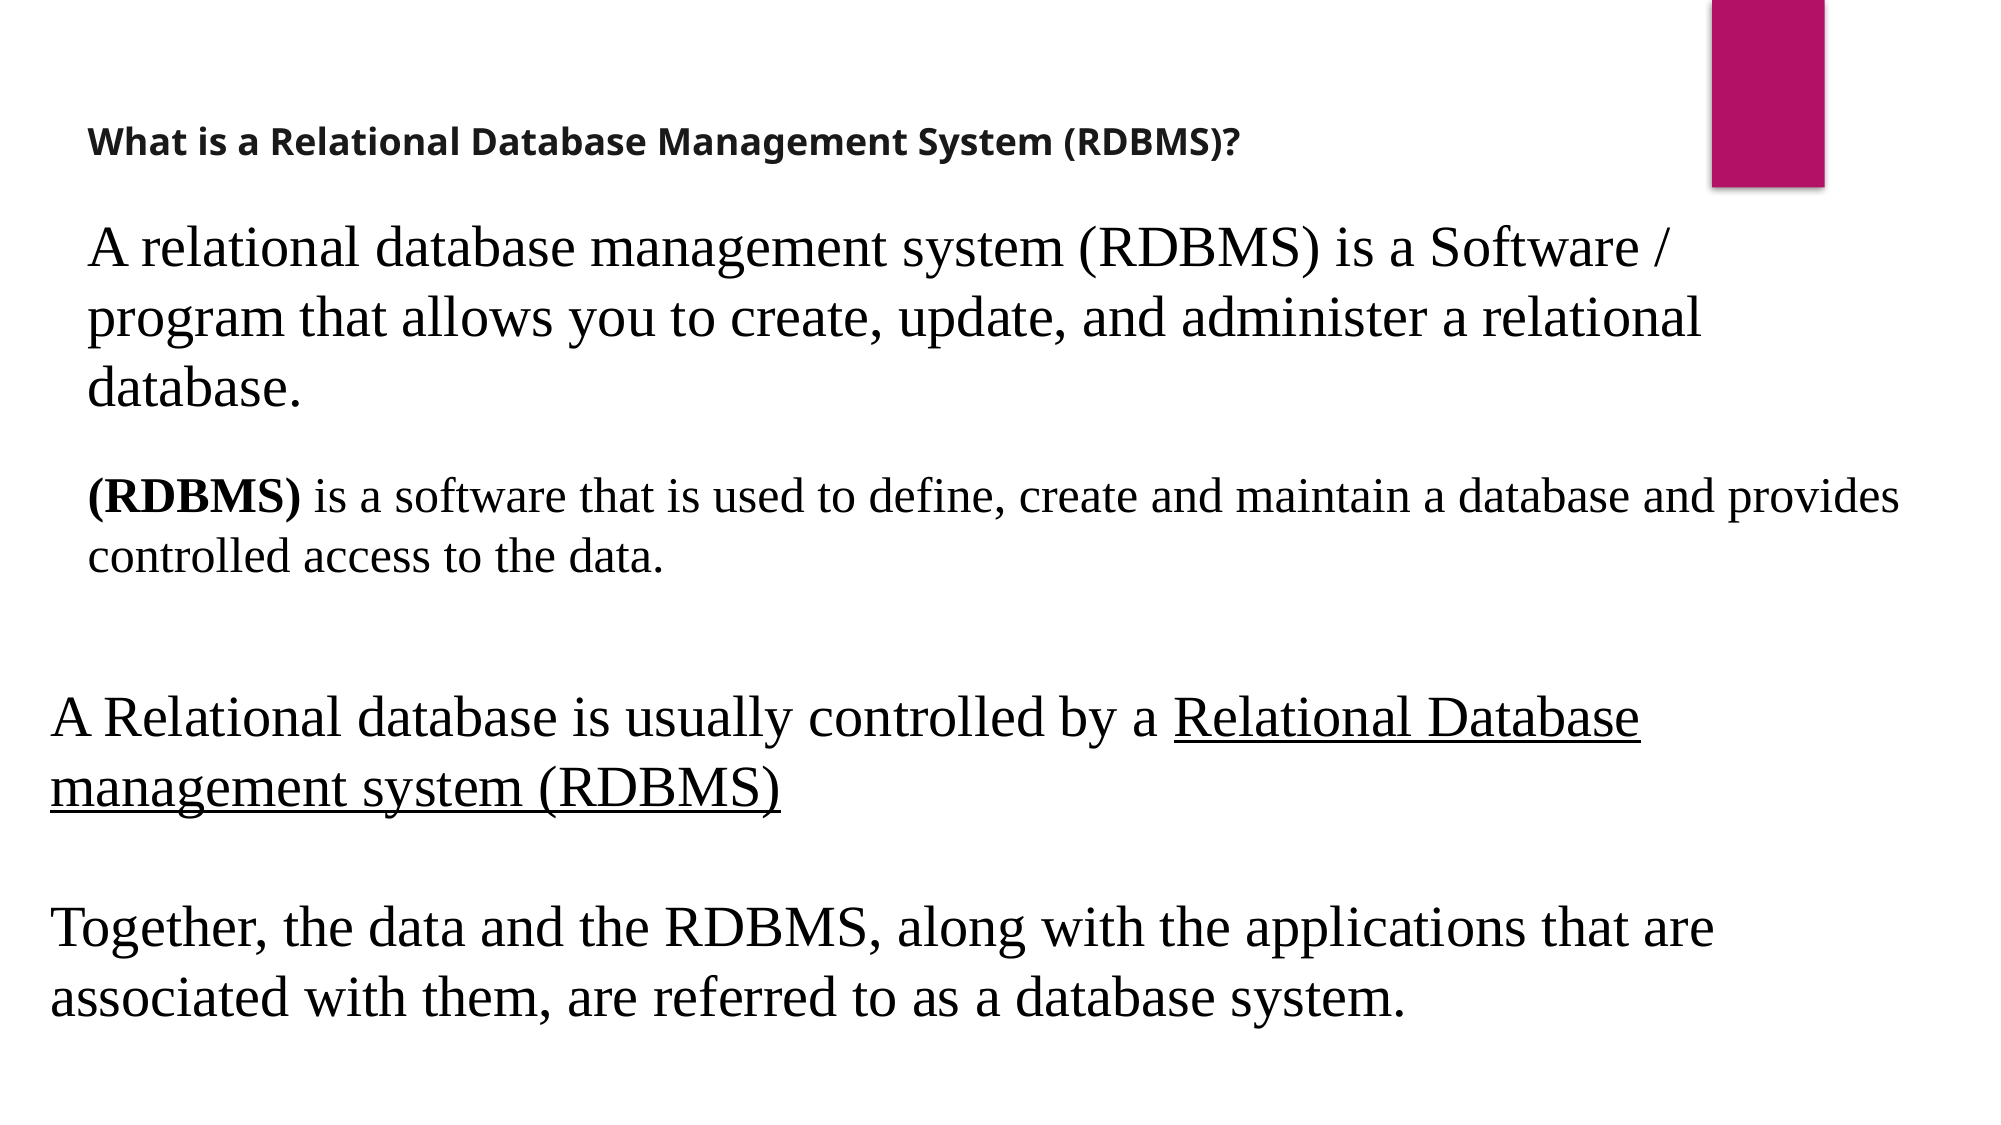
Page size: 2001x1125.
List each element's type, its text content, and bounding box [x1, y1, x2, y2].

text_box A Relational database is usually controlled by a Relational Database management system (RDBMS) Together, the data and the RDBMS, along with the applications that are associated with them, are referred to as a database system. [35, 670, 1911, 1036]
text_box (RDBMS) is a software that is used to define, create and maintain a database and provides controlled access to the data. [72, 454, 1942, 590]
text_box What is a Relational Database Management System (RDBMS)? A relational database management system (RDBMS) is a Software / program that allows you to create, update, and administer a relational database. [72, 110, 1832, 426]
